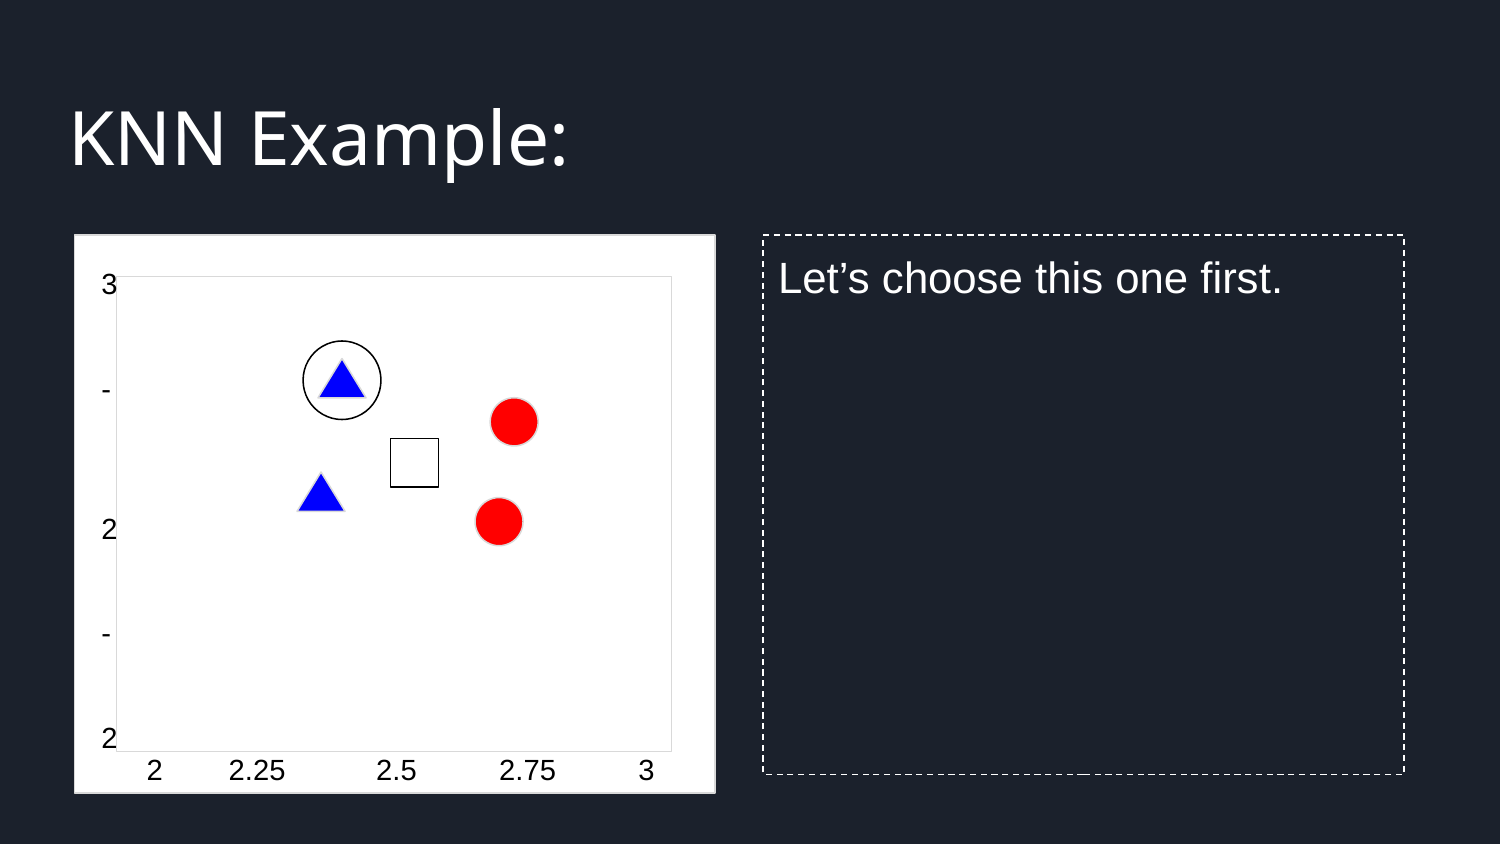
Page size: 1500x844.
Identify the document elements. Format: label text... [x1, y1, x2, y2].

text_box [74, 235, 716, 793]
text_box [390, 438, 439, 487]
text_box 3 - 2 - 2 [86, 250, 135, 751]
text_box KNN Example: [53, 61, 1428, 284]
text_box [303, 340, 381, 420]
text_box 2 2.25 2.5 2.75 3 [123, 740, 672, 763]
text_box [297, 472, 346, 512]
text_box Let’s choose this one first. [763, 234, 1404, 775]
text_box [490, 397, 539, 446]
text_box [475, 497, 524, 546]
text_box [386, 438, 404, 461]
text_box [135, 276, 672, 740]
